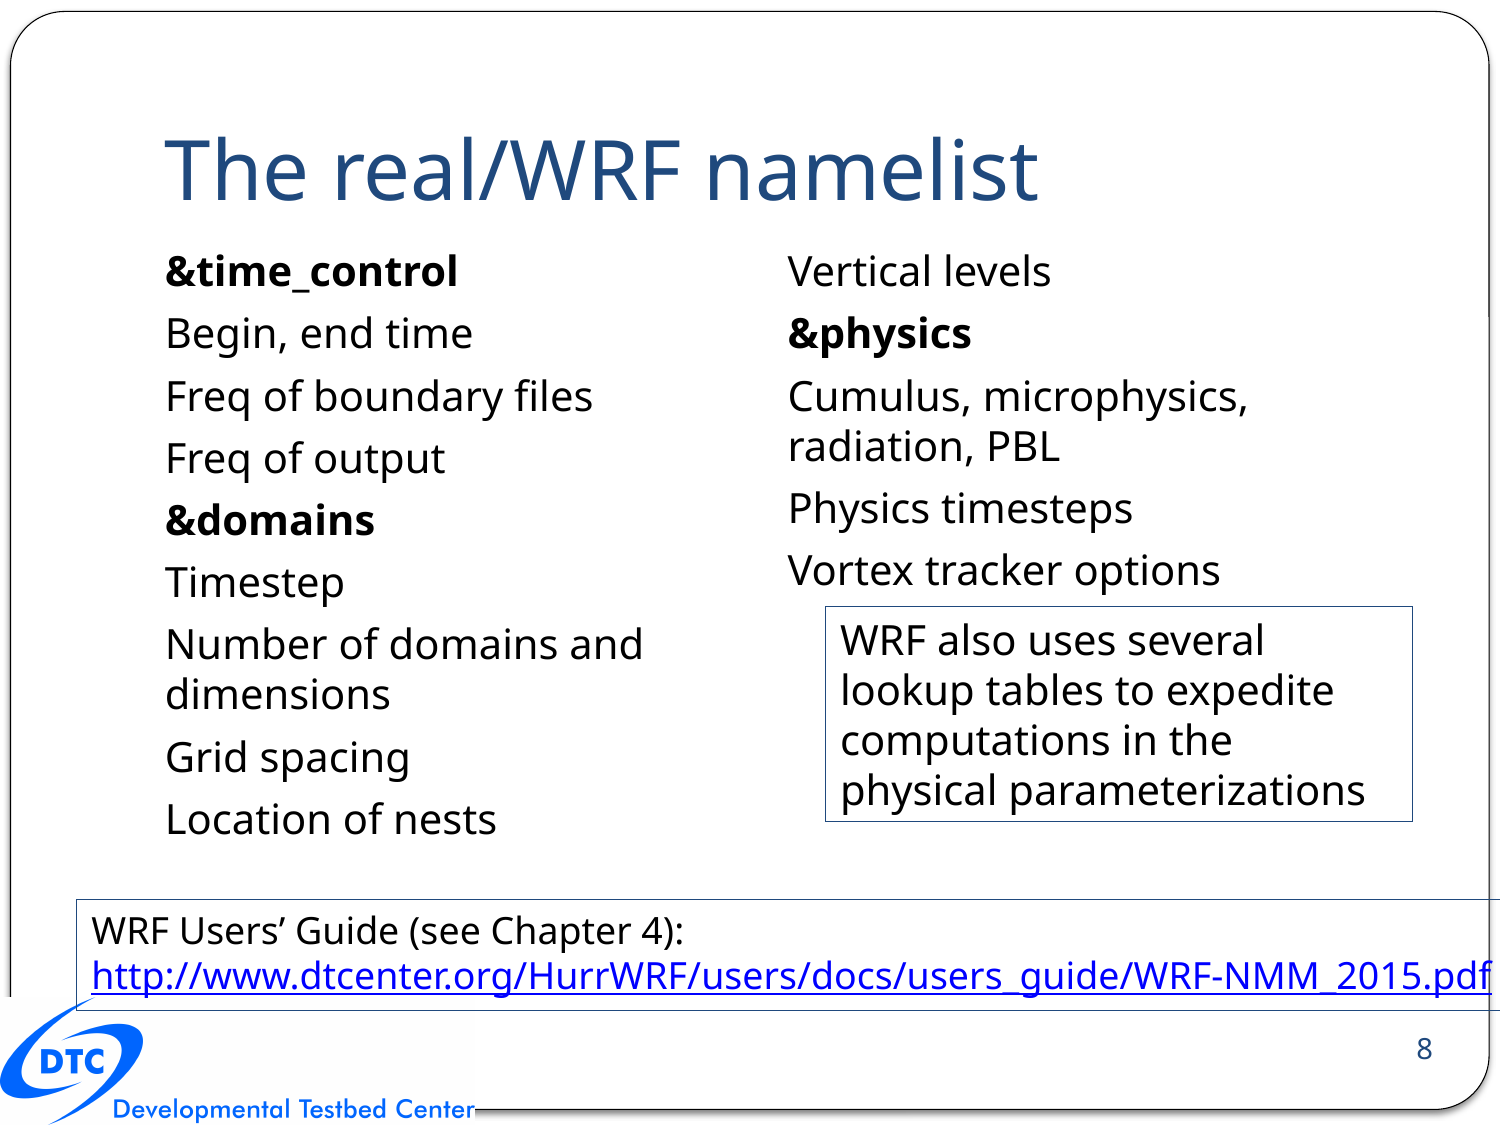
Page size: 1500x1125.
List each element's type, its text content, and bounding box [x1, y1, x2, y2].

picture [0, 997, 476, 1125]
slide_number 8 [1387, 1012, 1463, 1088]
text_box WRF also uses several lookup tables to expedite computations in the physical parameterizations [825, 606, 1413, 822]
title The real/WRF namelist [150, 45, 1425, 233]
list &time_control Begin, end time Freq of boundary files Freq of output &domains Timestep Number of domains and dimensions Grid spacing Location of nests Vertical levels &physics Cumulus, microphysics, radiation, PBL Physics timesteps Vortex tracker options [150, 237, 1425, 863]
text_box WRF Users’ Guide (see Chapter 4): http://www.dtcenter.org/HurrWRF/users/docs/users_guide/WRF-NMM_2015.pdf [76, 899, 1500, 1011]
